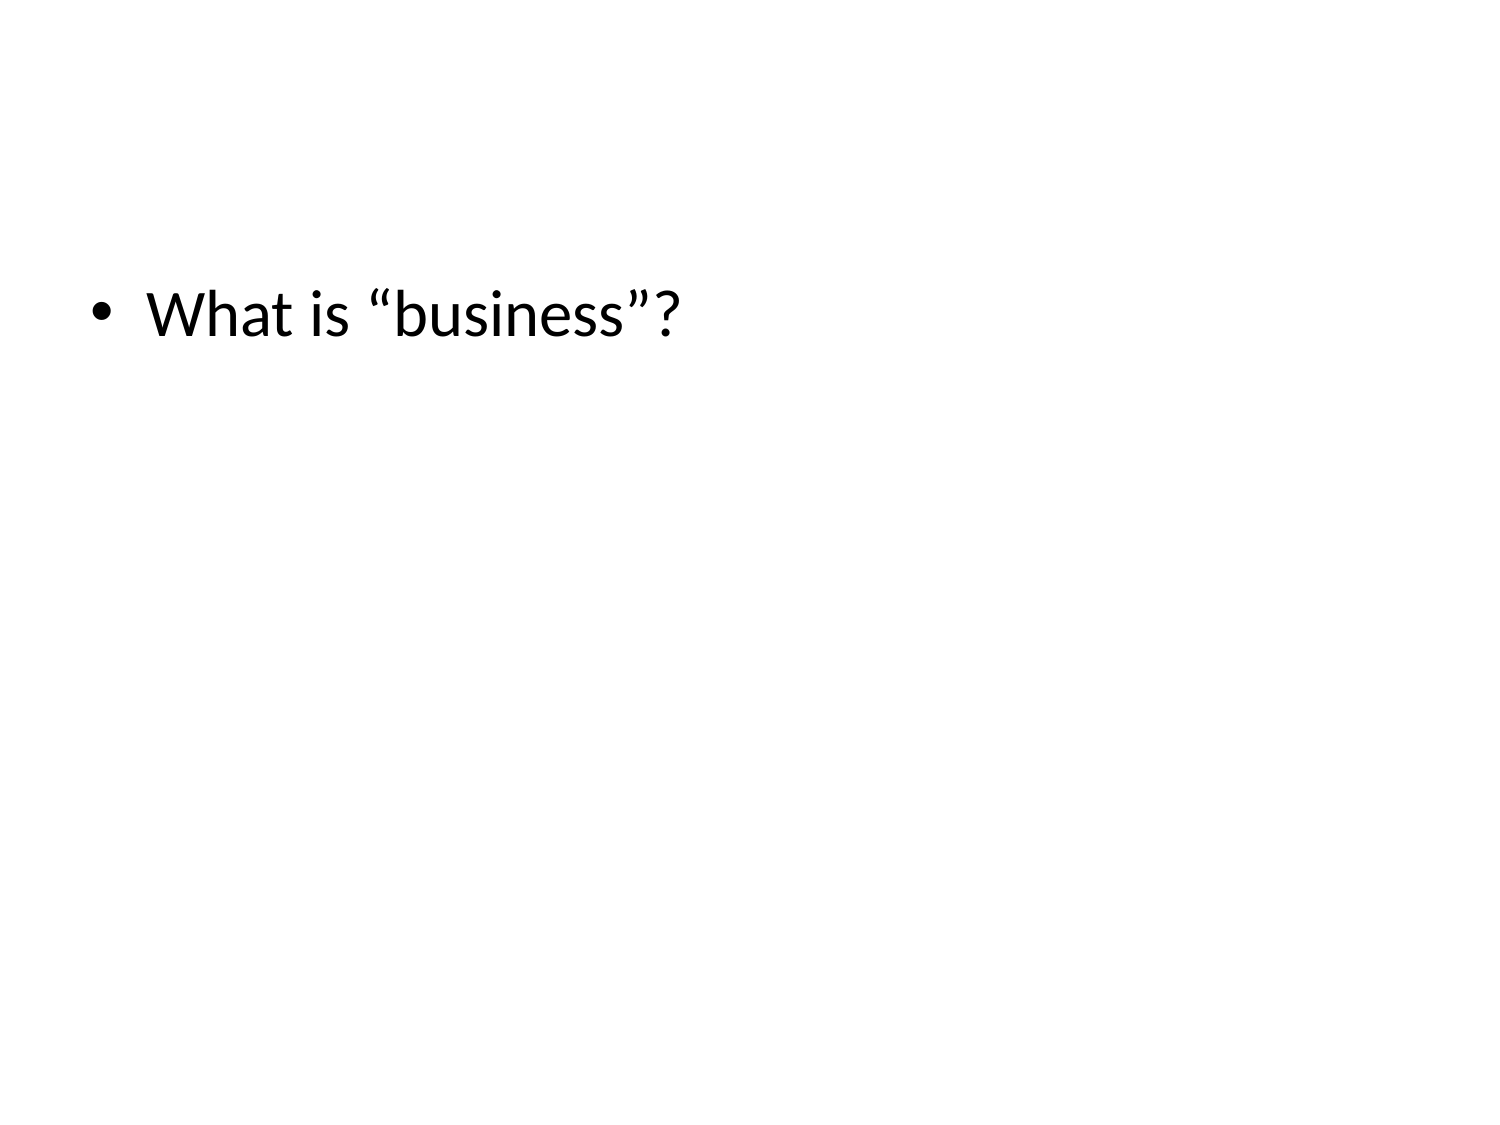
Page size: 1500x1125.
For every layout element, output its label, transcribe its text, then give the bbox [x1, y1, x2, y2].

list What is “business”? [75, 262, 1425, 1005]
